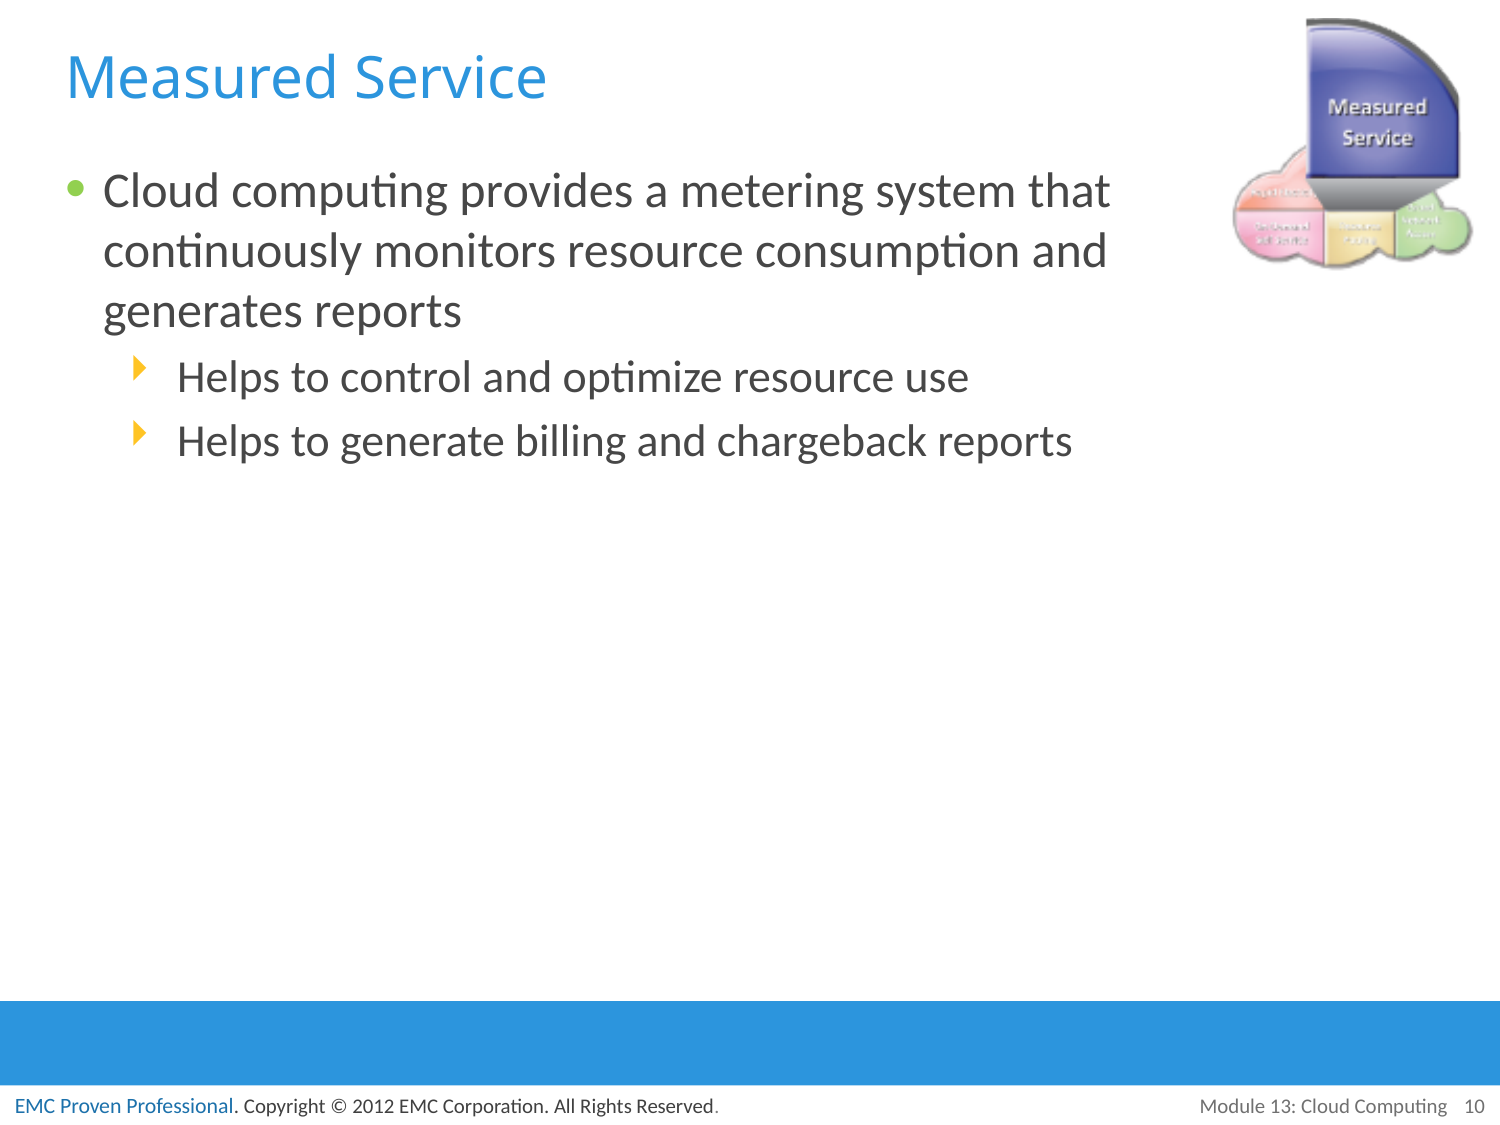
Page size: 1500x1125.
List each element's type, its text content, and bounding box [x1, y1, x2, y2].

picture [1227, 18, 1480, 273]
slide_number 10 [1425, 1087, 1500, 1125]
footer Module 13: Cloud Computing [774, 1087, 1425, 1125]
list Cloud computing provides a metering system that continuously monitors resource consumption and generates reports Helps to control and optimize resource use Helps to generate billing and chargeback reports [49, 149, 1313, 1001]
title Measured Service [49, 12, 1438, 138]
